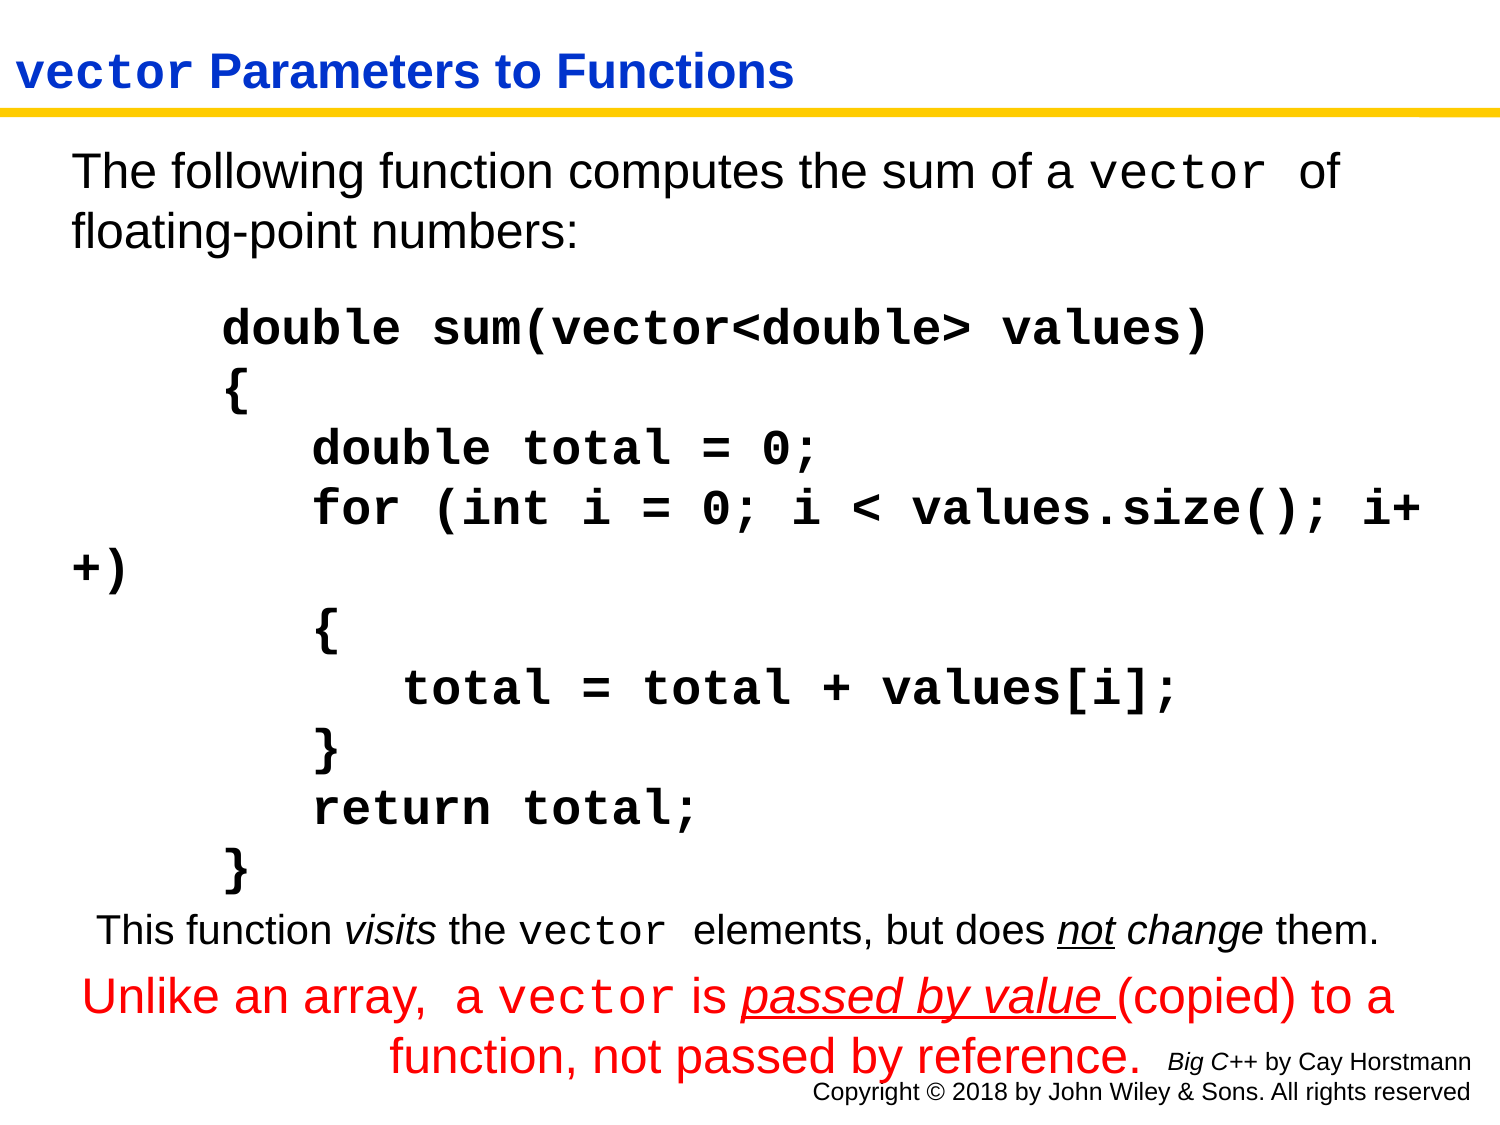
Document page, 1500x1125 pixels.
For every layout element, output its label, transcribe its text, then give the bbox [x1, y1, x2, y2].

footer Big C++ by Cay Horstmann Copyright © 2018 by John Wiley & Sons. All rights reserved [624, 1037, 1488, 1101]
list The following function computes the sum of a vector of floating-point numbers: double sum(vector<double> values) { double total = 0; for (int i = 0; i < values.size(); i++) { total = total + values[i]; } return total; } This function visits the vector elements, but does not change them. Unlike an array, a vector is passed by value (copied) to a function, not passed by reference. [0, 130, 1476, 1019]
title vector Parameters to Functions [0, 24, 1500, 113]
